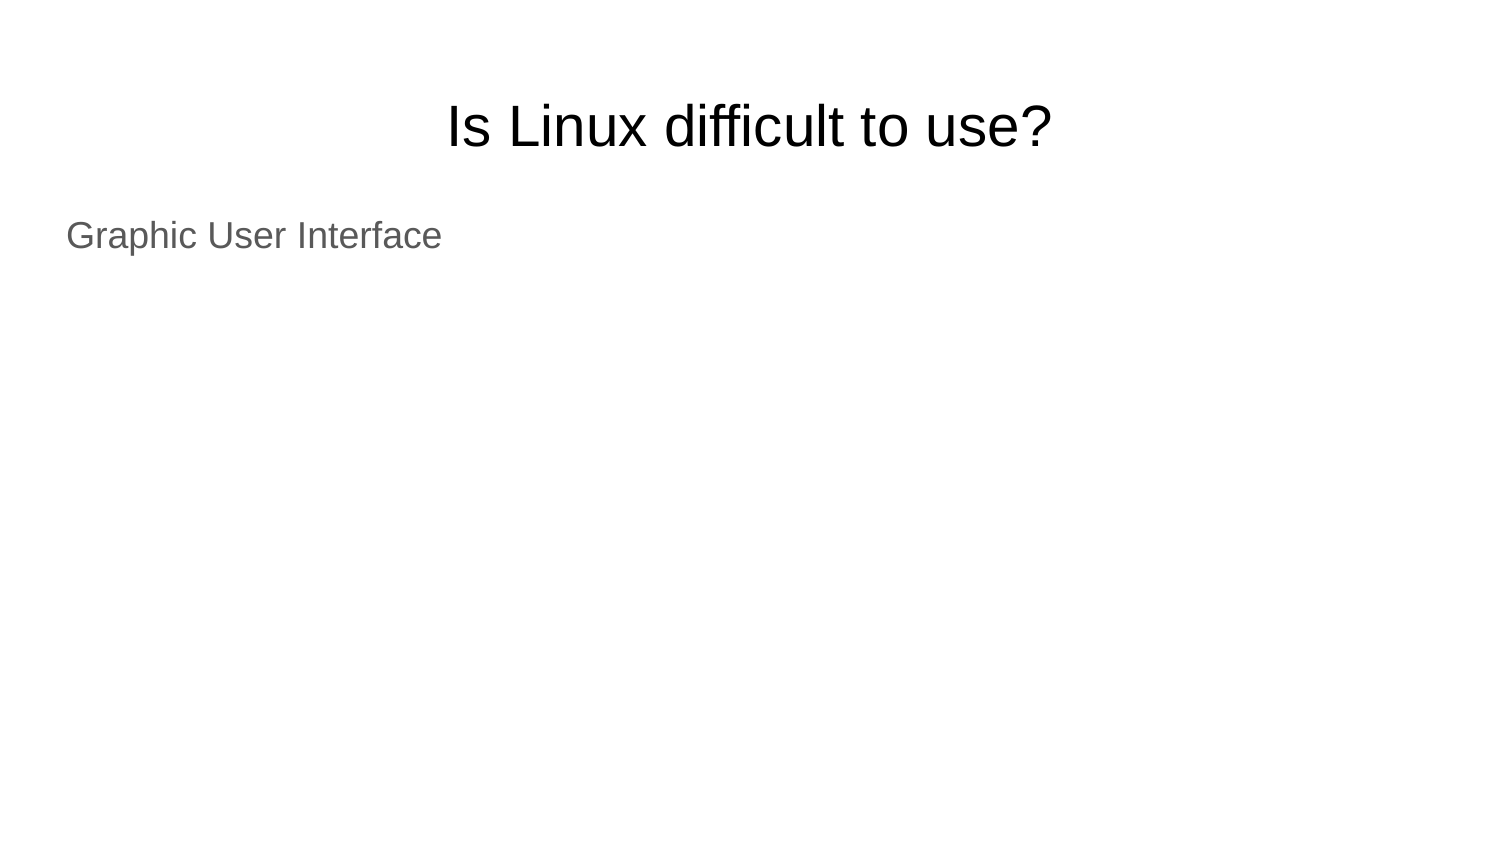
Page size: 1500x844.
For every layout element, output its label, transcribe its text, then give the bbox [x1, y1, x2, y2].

list Graphic User Interface [51, 189, 1449, 750]
title Is Linux difficult to use? [51, 72, 1449, 167]
